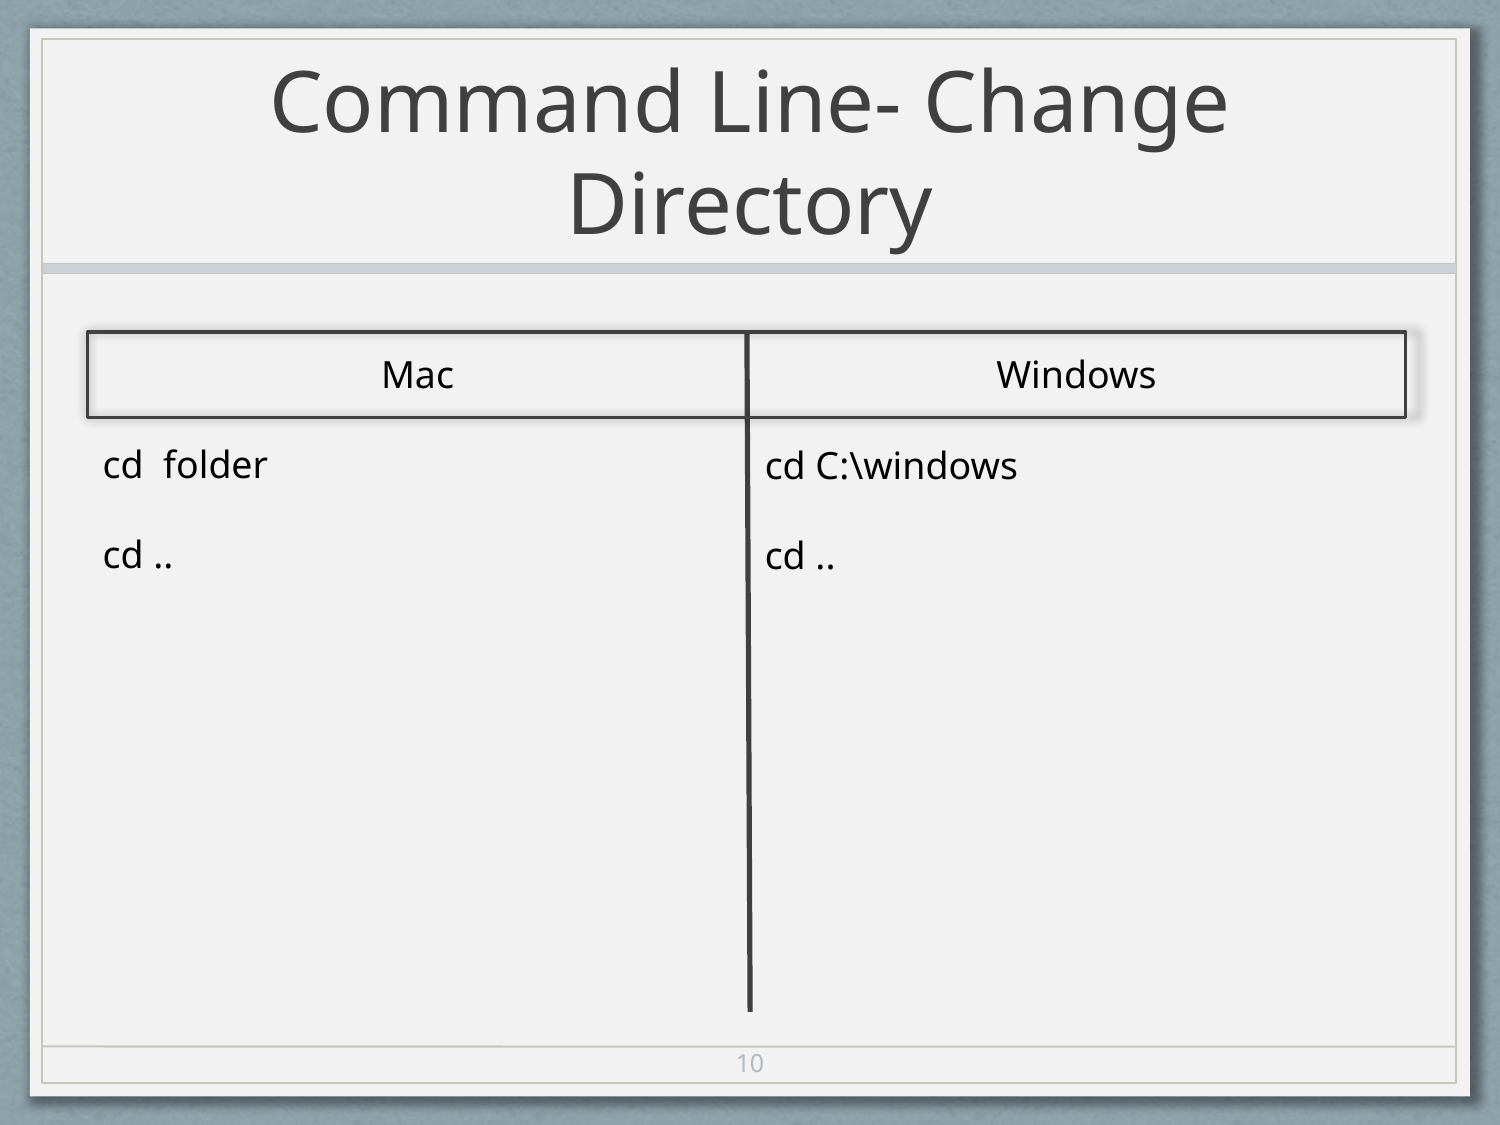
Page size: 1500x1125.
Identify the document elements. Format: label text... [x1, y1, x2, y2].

text_box cd folder cd .. [87, 433, 739, 584]
text_box [87, 404, 739, 419]
title Command Line- Change Directory [147, 40, 1353, 260]
text_box [757, 331, 1407, 419]
text_box Windows [758, 343, 1406, 404]
slide_number 10 [687, 1042, 813, 1088]
text_box Mac [87, 343, 739, 404]
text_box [746, 331, 751, 1013]
text_box cd C:\windows cd .. [758, 434, 1413, 585]
text_box [87, 331, 740, 343]
